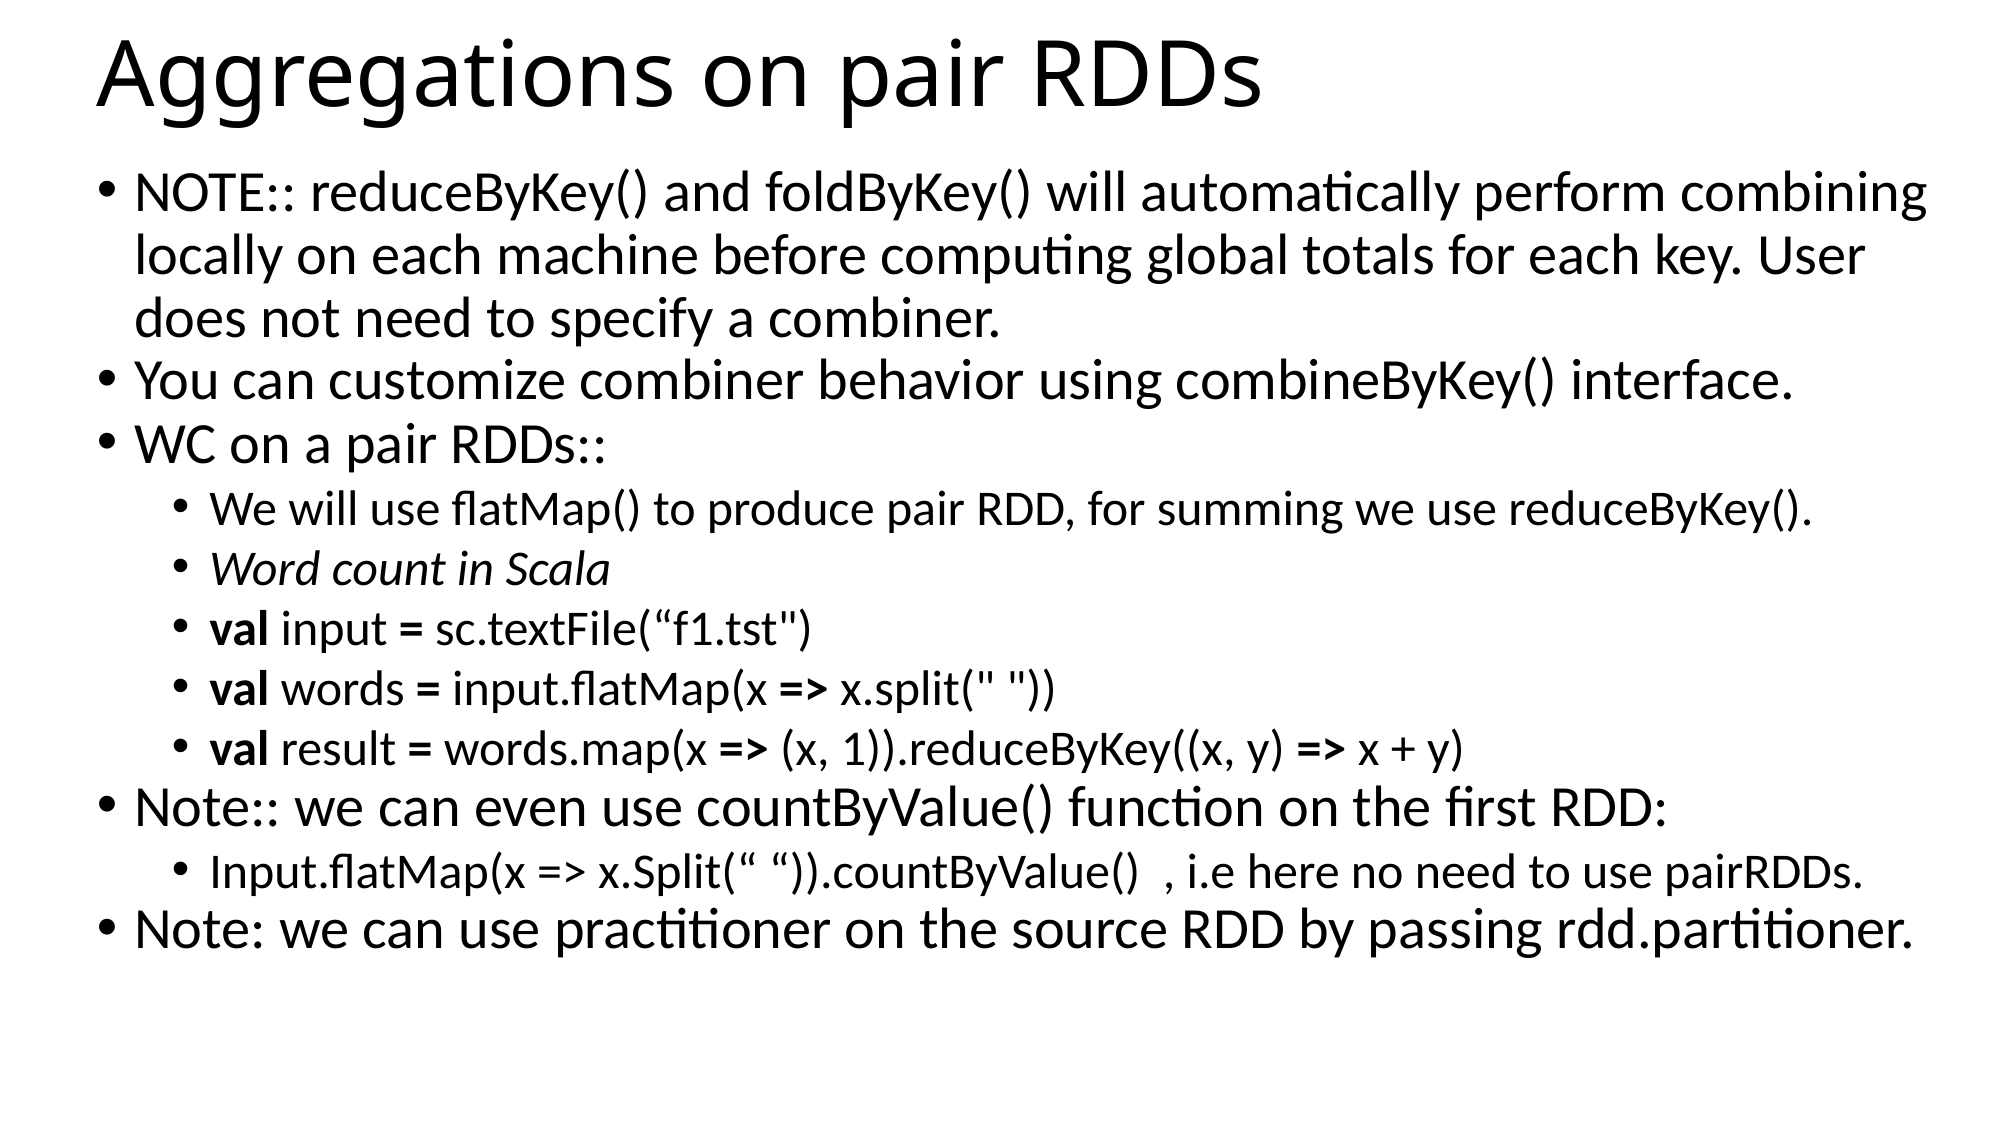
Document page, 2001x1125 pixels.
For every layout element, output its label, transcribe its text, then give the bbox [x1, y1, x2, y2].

text_box Aggregations on pair RDDs [82, 0, 1932, 153]
text_box NOTE:: reduceByKey() and foldByKey() will automatically perform combining locally on each machine before computing global totals for each key. User does not need to specify a combiner. You can customize combiner behavior using combineByKey() interface. WC on a pair RDDs:: We will use flatMap() to produce pair RDD, for summing we use reduceByKey(). Word count in Scala val input = sc.textFile(“f1.tst") val words = input.flatMap(x => x.split(" ")) val result = words.map(x => (x, 1)).reduceByKey((x, y) => x + y) Note:: we can even use countByValue() function on the first RDD: Input.flatMap(x => x.Split(“ “)).countByValue() , i.e here no need to use pairRDDs. Note: we can use practitioner on the source RDD by passing rdd.partitioner. [82, 153, 1972, 1125]
